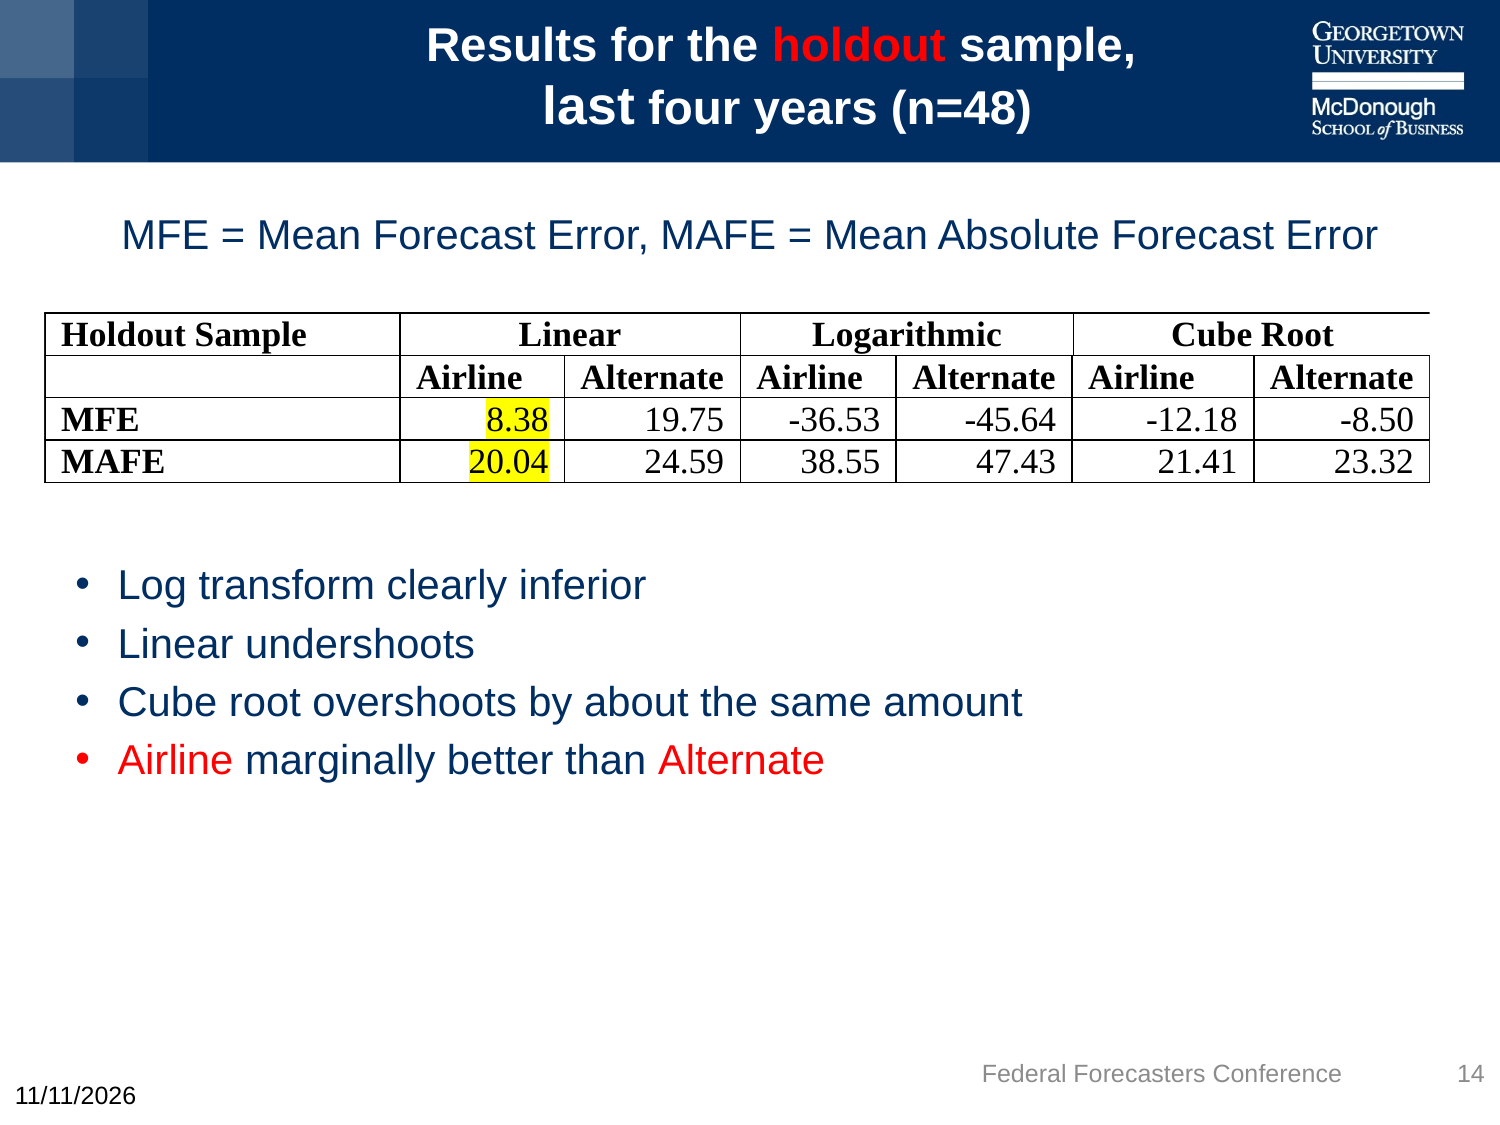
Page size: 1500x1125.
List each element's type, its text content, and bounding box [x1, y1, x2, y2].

picture [1388, 8, 1465, 150]
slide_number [0, 1071, 300, 1125]
title Results for the holdout sample, last four years (n=48) [174, 0, 1388, 200]
slide_number 14 [1049, 1042, 1500, 1103]
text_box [44, 312, 1430, 822]
list MFE = Mean Forecast Error, MAFE = Mean Absolute Forecast Error Log transform clearly inferior Linear undershoots Cube root overshoots by about the same amount Airline marginally better than Alternate [60, 200, 1463, 1013]
footer Federal Forecasters Conference [825, 1042, 1049, 1103]
